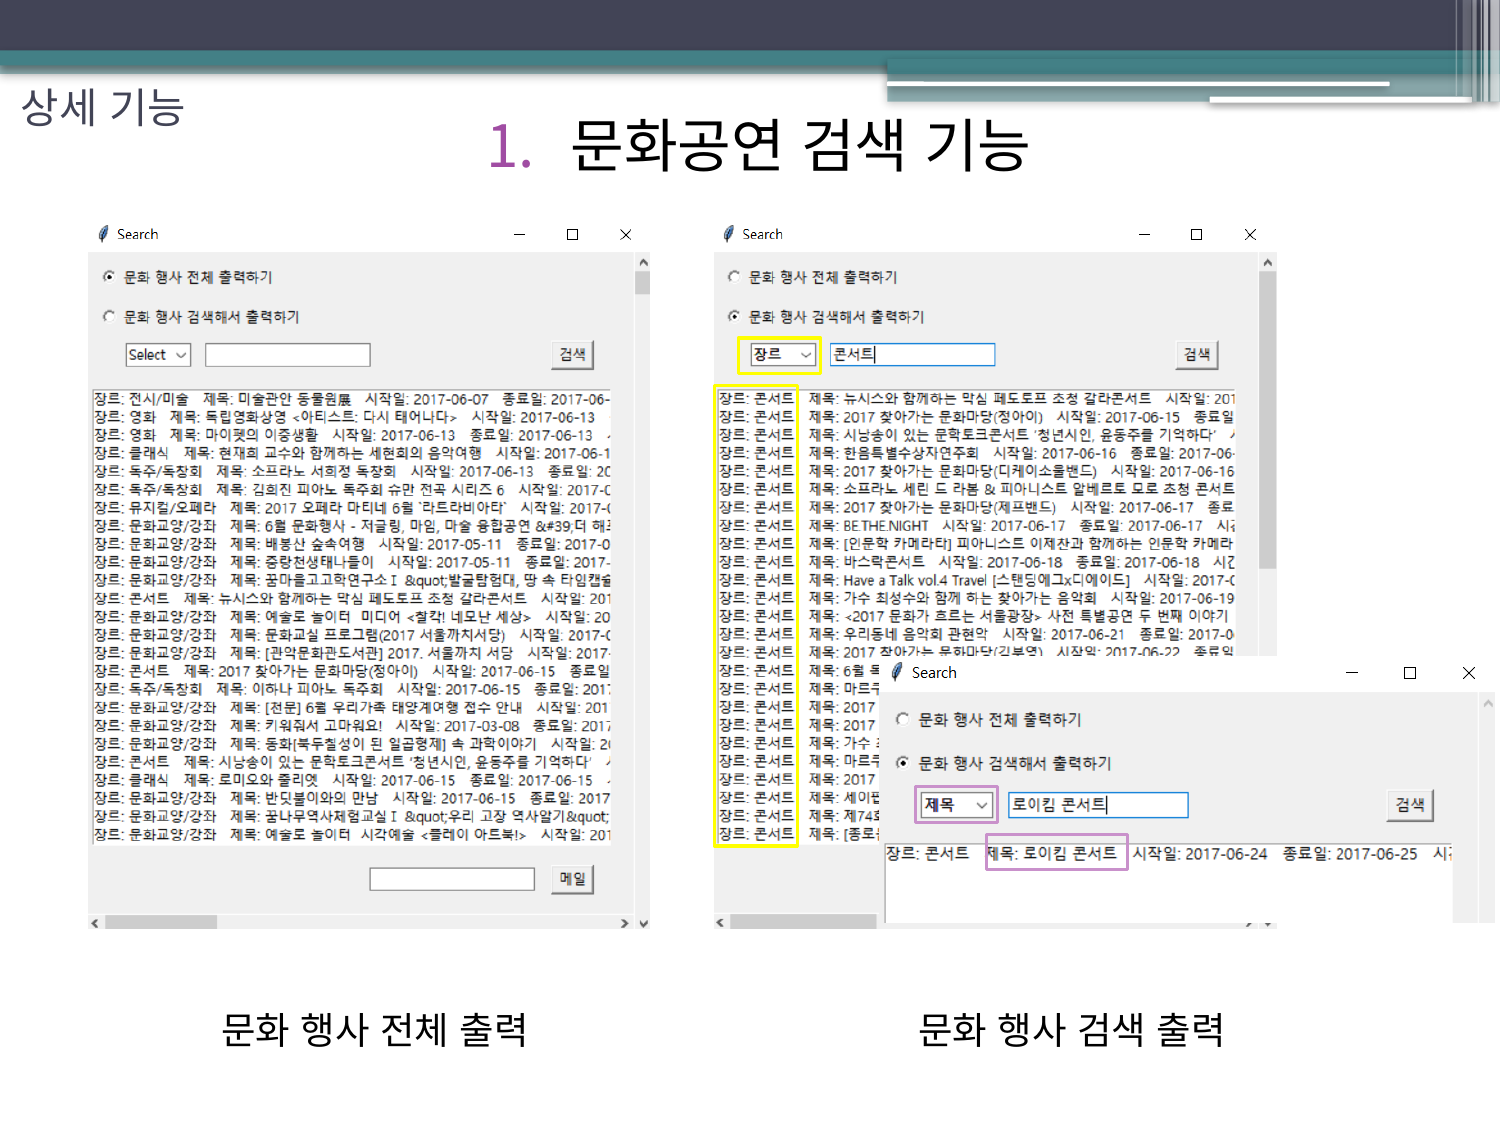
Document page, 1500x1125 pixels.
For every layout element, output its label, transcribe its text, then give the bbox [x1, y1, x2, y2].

text_box 문화 행사 전체 출력 [206, 999, 544, 1060]
picture [88, 219, 650, 929]
text_box 문화 행사 검색 출력 [903, 999, 1241, 1060]
picture [714, 219, 1495, 929]
text_box 문화공연 검색 기능 [0, 101, 1500, 197]
text_box 상세 기능 [5, 19, 1356, 195]
